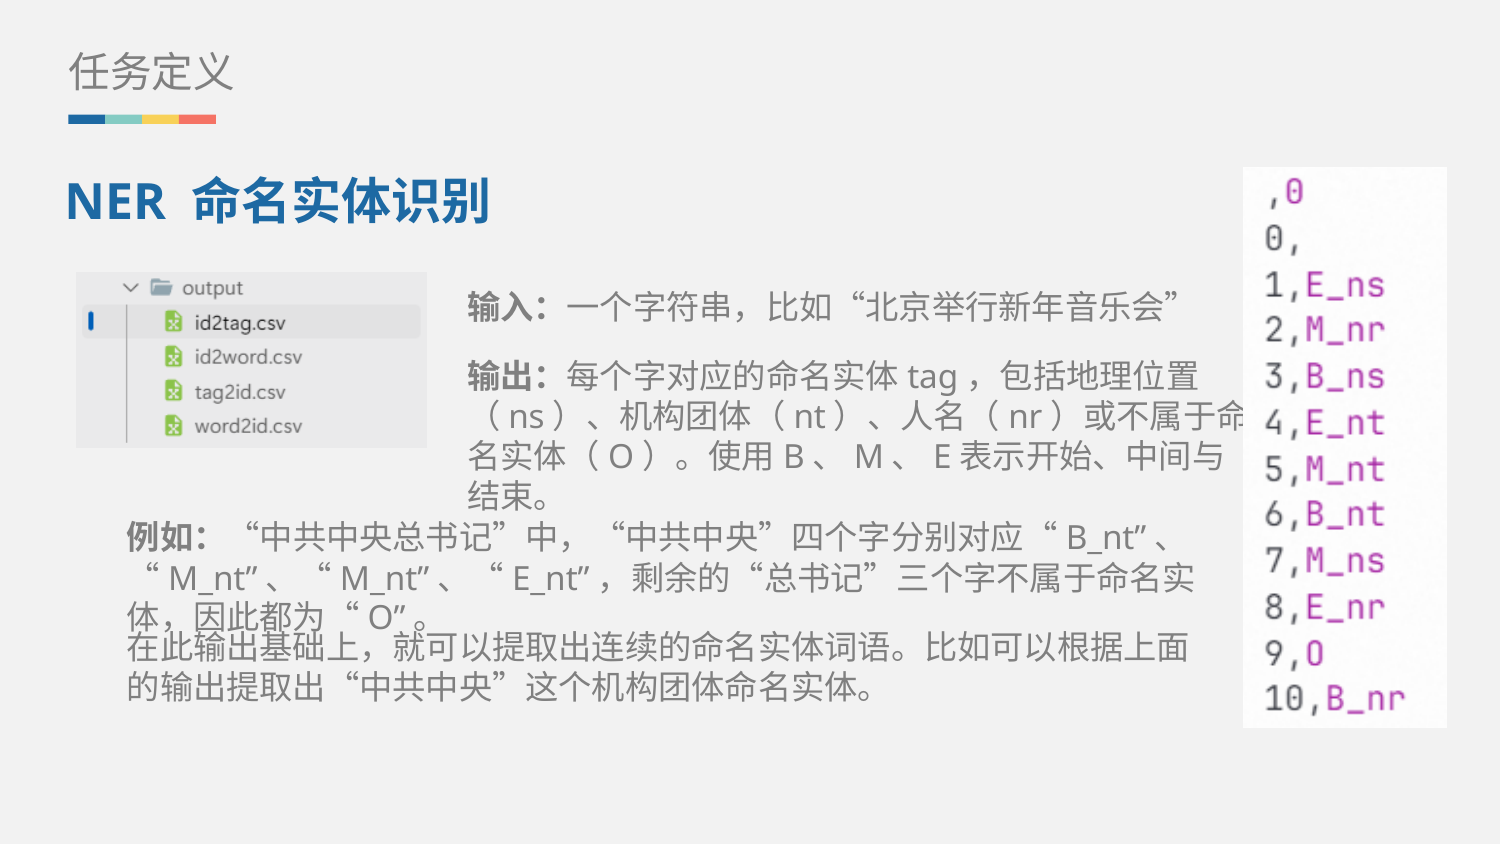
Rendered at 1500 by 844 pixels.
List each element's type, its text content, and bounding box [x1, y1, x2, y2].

picture [76, 272, 427, 448]
text_box 在此输出基础上，就可以提取出连续的命名实体词语。比如可以根据上面的输出提取出“中共中央”这个机构团体命名实体。 [112, 618, 1217, 714]
text_box 任务定义 [68, 45, 524, 96]
text_box 输入：一个字符串，比如“北京举行新年音乐会” [452, 278, 1238, 334]
text_box 例如：“中共中央总书记”中，“中共中央”四个字分别对应“B_nt”、“M_nt”、“M_nt”、“E_nt”，剩余的“总书记”三个字不属于命名实体，因此都为“O”。 [112, 509, 1217, 618]
picture [1243, 167, 1448, 728]
text_box NER 命名实体识别 [49, 161, 506, 237]
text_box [68, 114, 217, 125]
text_box 输出：每个字对应的命名实体tag，包括地理位置（ns）、机构团体（nt）、人名（nr）或不属于命名实体（O）。使用B、M、E表示开始、中间与结束。 [452, 347, 1238, 523]
